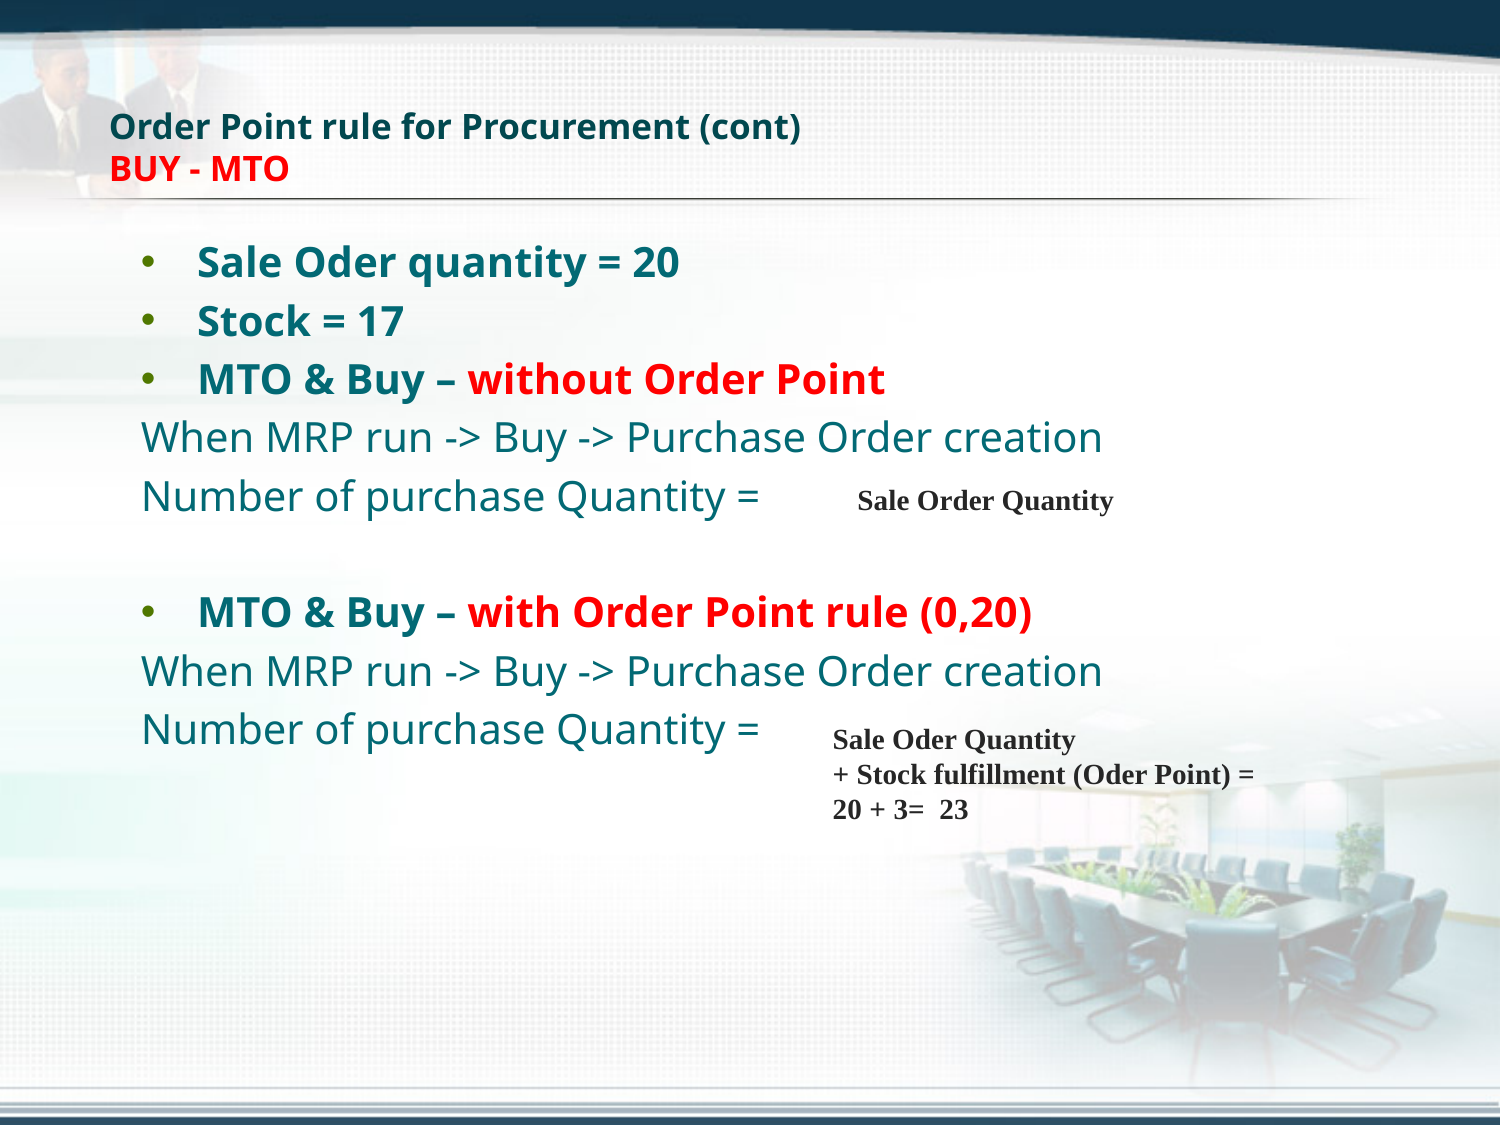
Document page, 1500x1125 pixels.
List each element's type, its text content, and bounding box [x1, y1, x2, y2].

list Sale Oder quantity = 20 Stock = 17 MTO & Buy – without Order Point When MRP run -> Buy -> Purchase Order creation Number of purchase Quantity = MTO & Buy – with Order Point rule (0,20) When MRP run -> Buy -> Purchase Order creation Number of purchase Quantity = [125, 228, 1331, 921]
title Order Point rule for Procurement (cont) BUY - MTO [93, 96, 1382, 197]
picture [0, 0, 1500, 1125]
text_box Sale Oder Quantity + Stock fulfillment (Oder Point) = 20 + 3= 23 [817, 713, 1348, 833]
text_box Sale Order Quantity [842, 473, 1177, 524]
